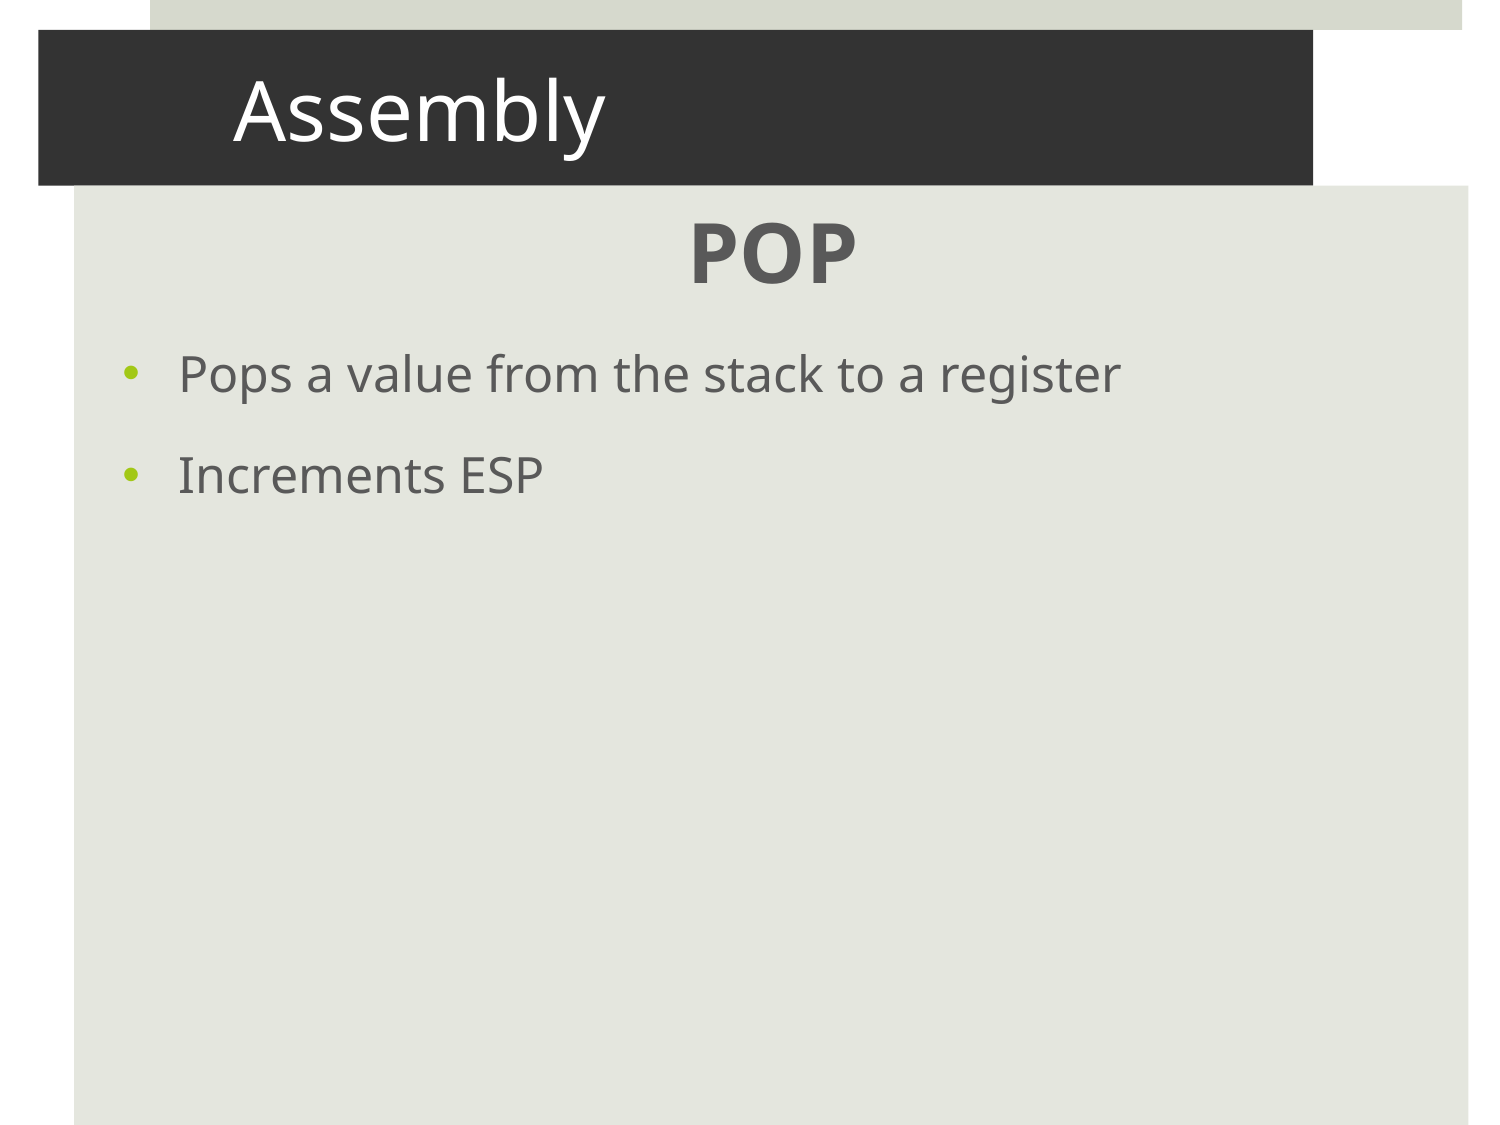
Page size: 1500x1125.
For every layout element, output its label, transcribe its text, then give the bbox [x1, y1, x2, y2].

subtitle POP Pops a value from the stack to a register Increments ESP [74, 185, 1469, 1125]
title Assembly [38, 29, 1314, 186]
